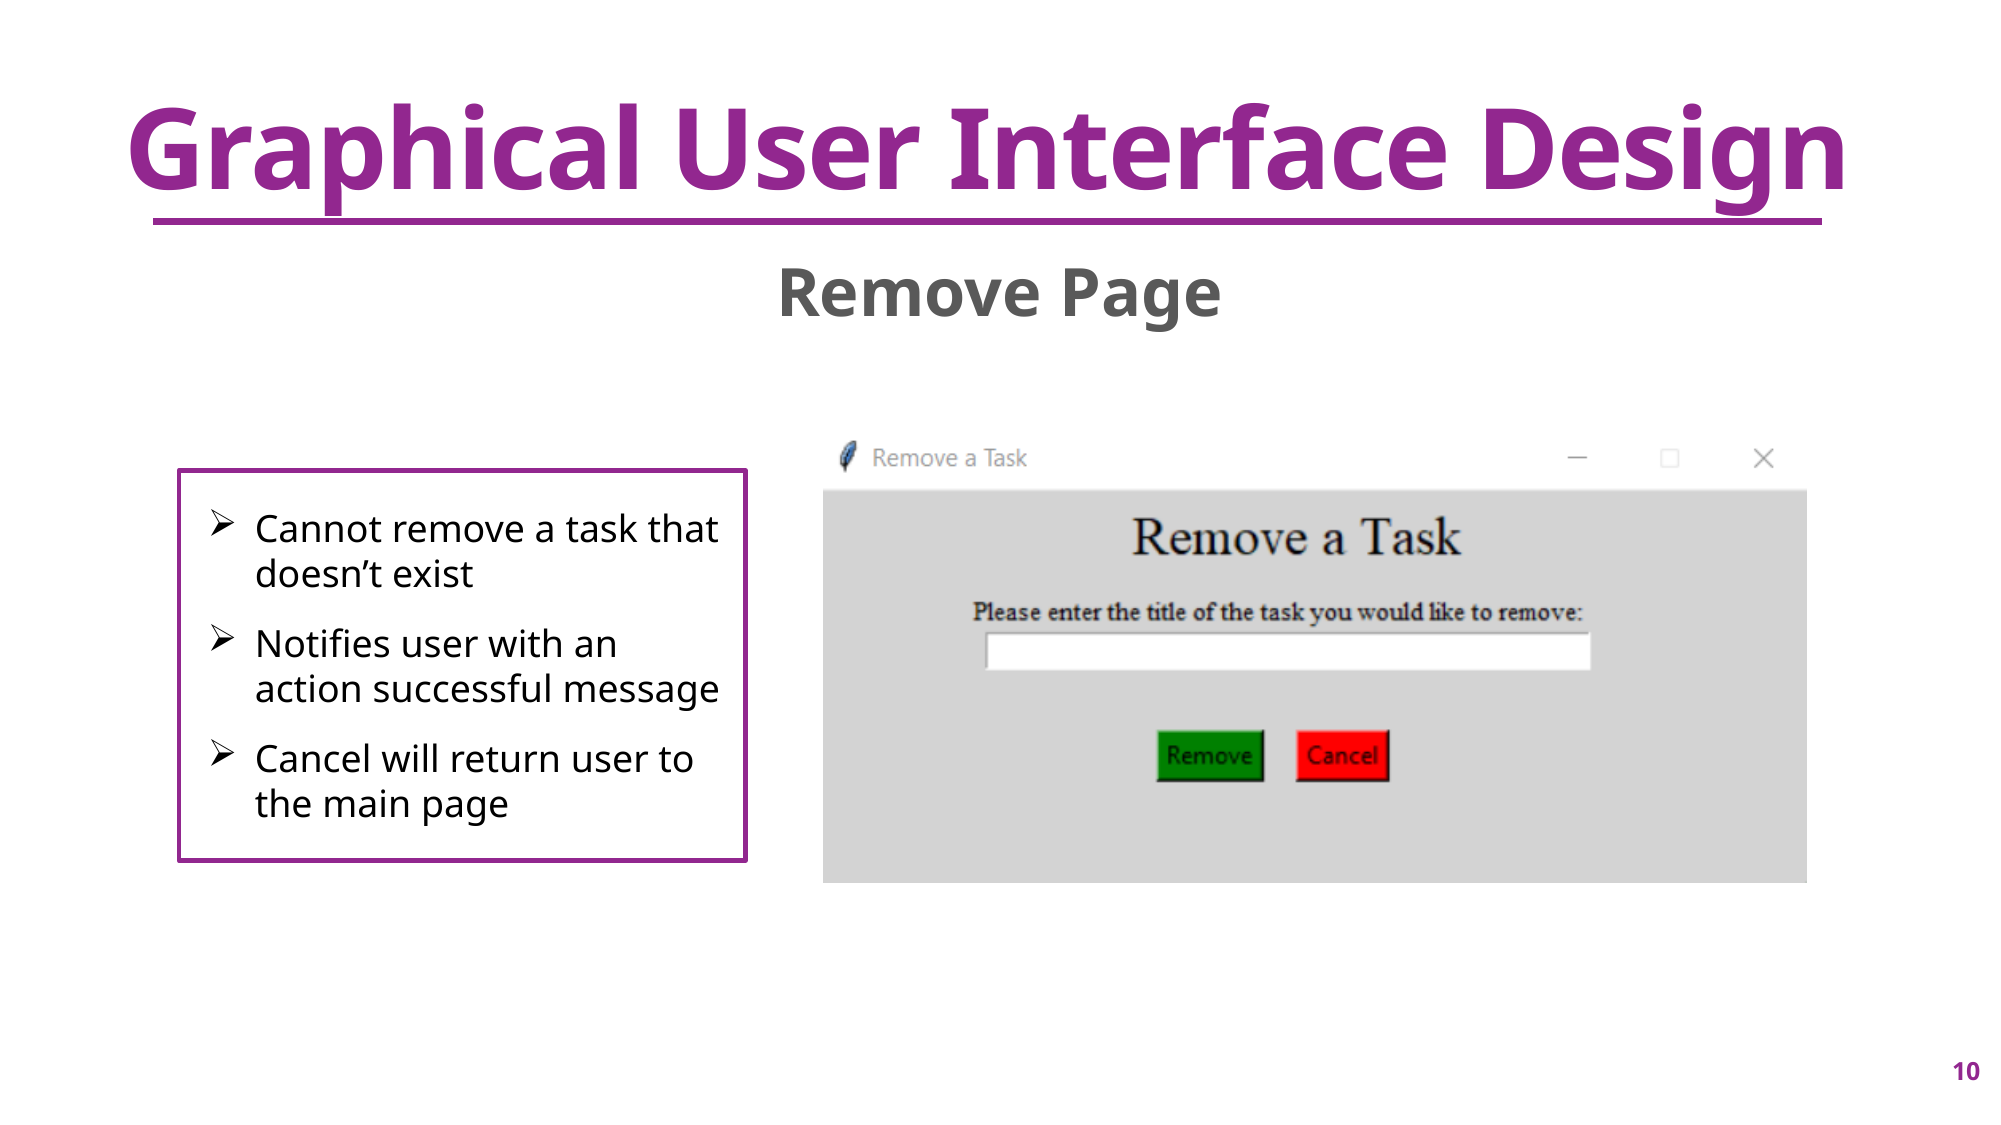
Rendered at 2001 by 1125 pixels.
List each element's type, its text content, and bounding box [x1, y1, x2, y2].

text_box Remove Page [497, 242, 1503, 338]
text_box Graphical User Interface Design [0, 70, 1986, 220]
slide_number 10 [1744, 1042, 1996, 1103]
text_box [178, 469, 746, 862]
picture [823, 433, 1807, 883]
